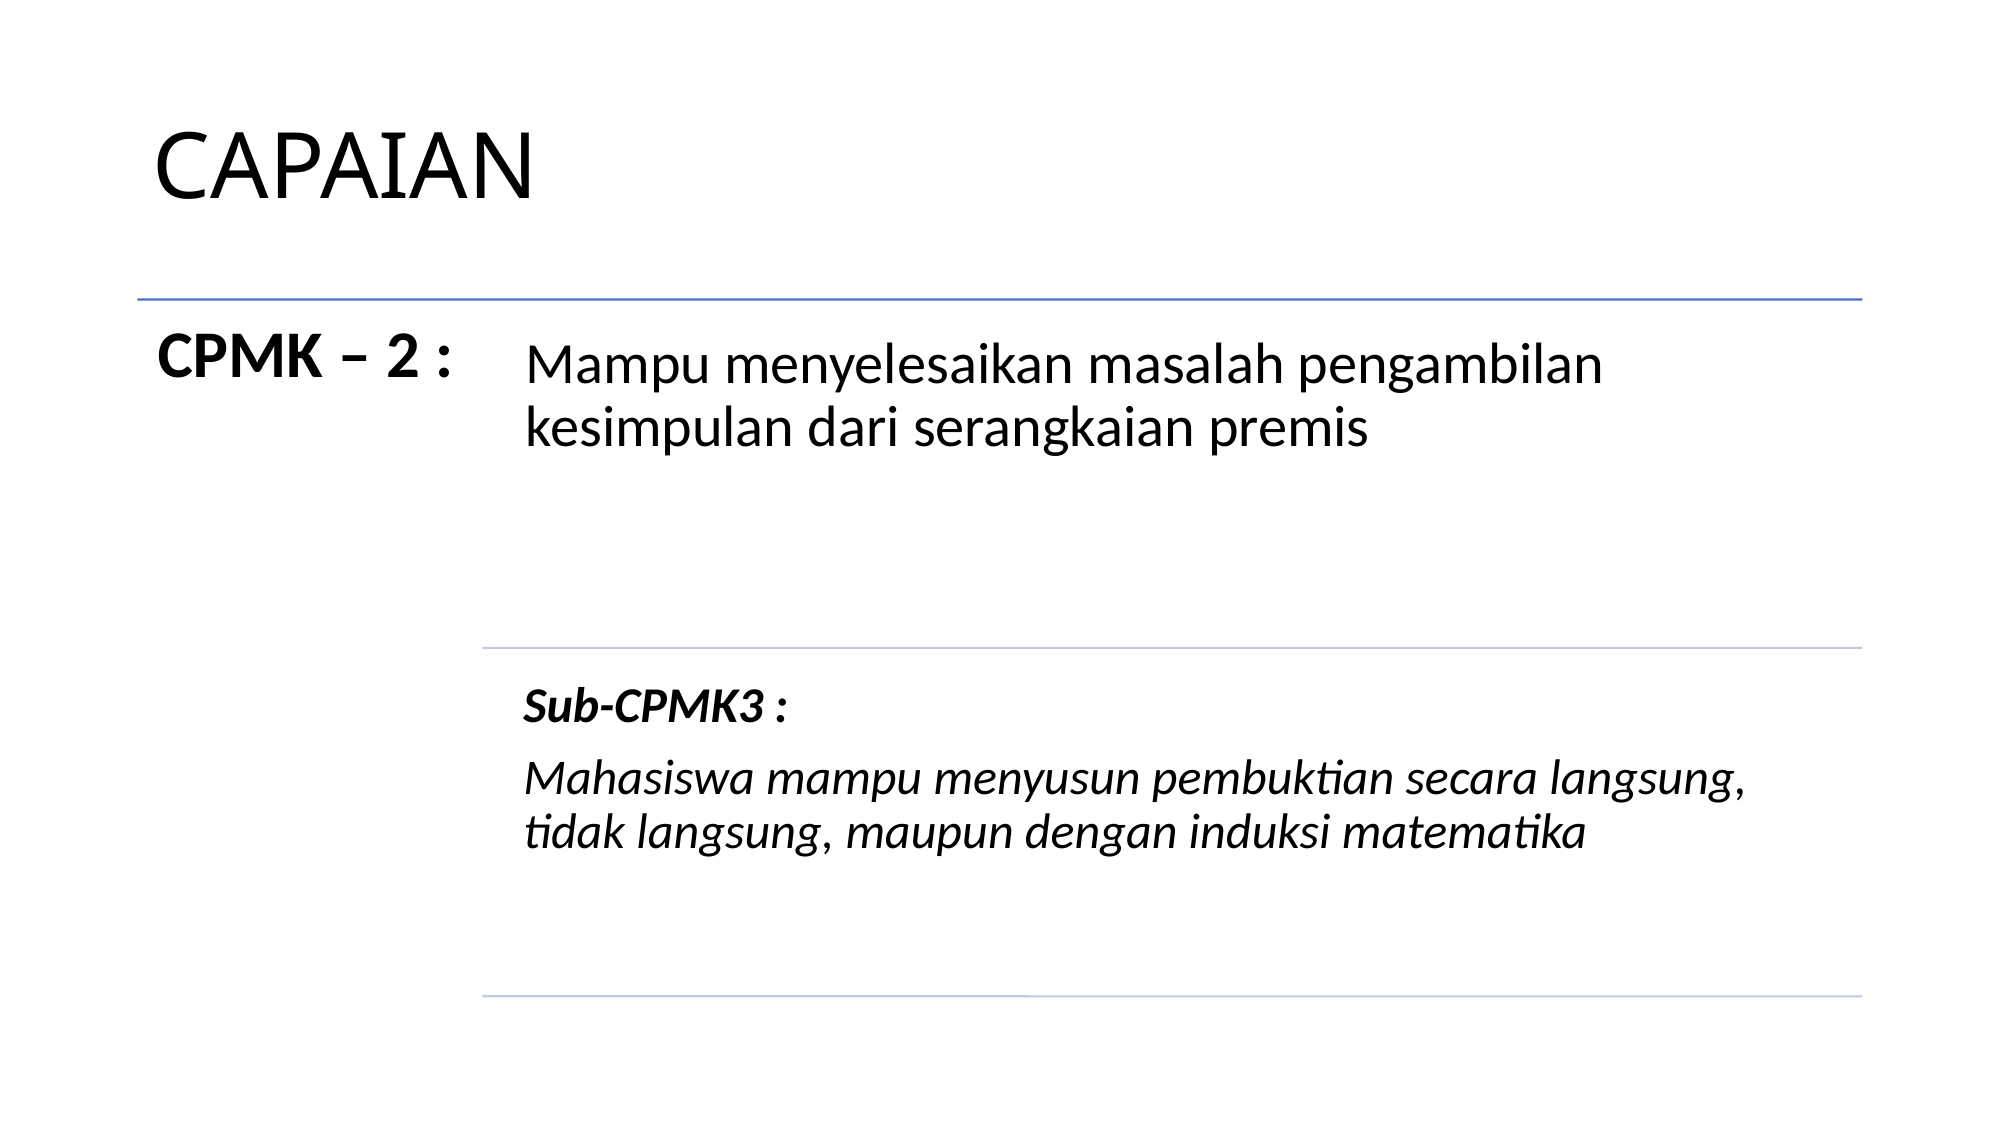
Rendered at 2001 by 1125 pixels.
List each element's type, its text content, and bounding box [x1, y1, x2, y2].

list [137, 299, 1863, 1014]
title CAPAIAN [137, 59, 1863, 278]
